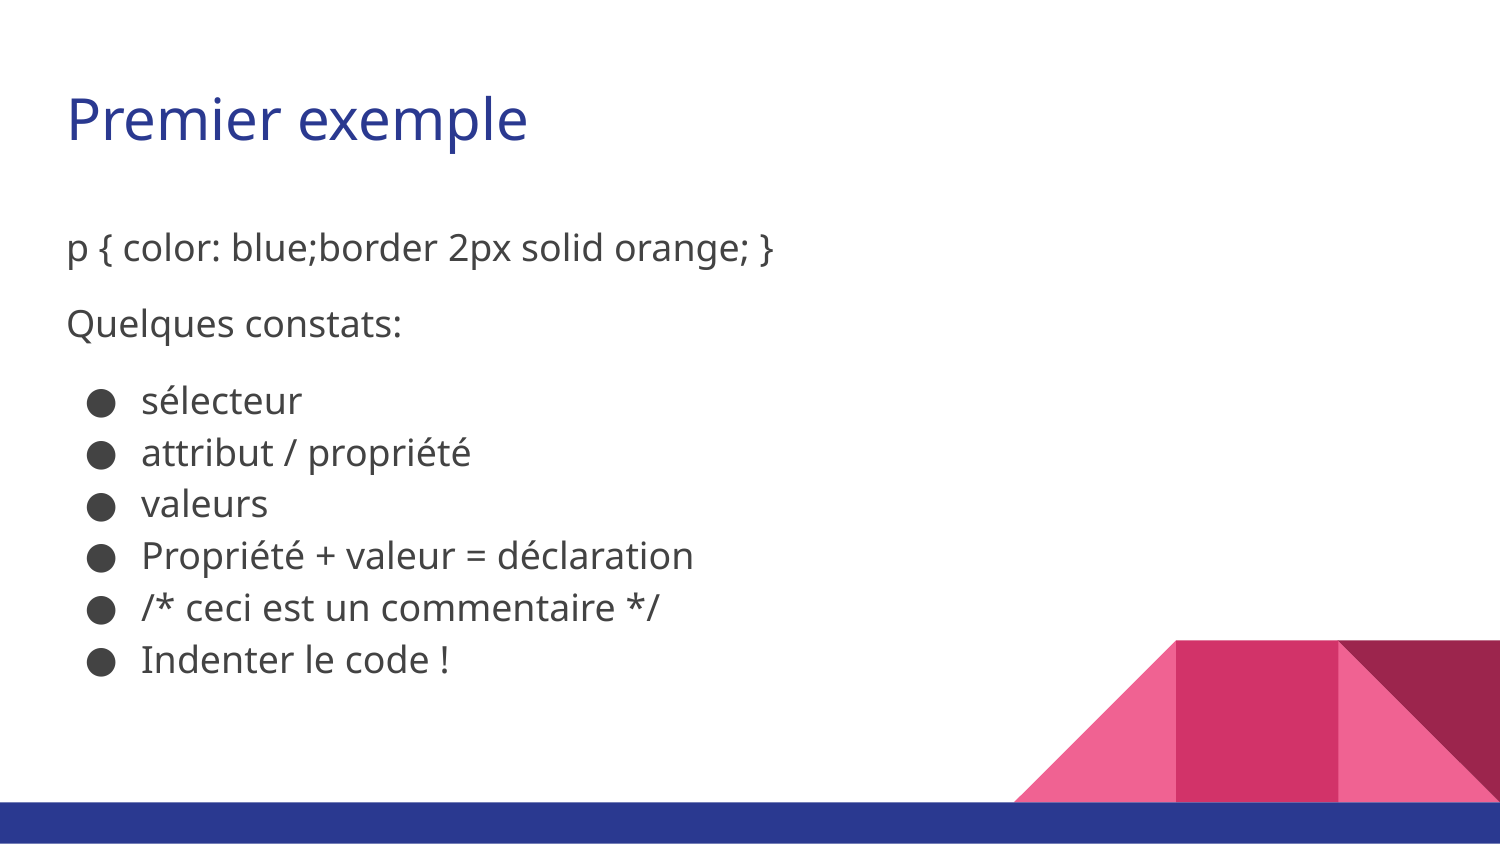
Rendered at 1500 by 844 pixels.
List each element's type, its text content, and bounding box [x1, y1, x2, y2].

title Premier exemple [51, 67, 1449, 167]
list p { color: blue;border 2px solid orange; } Quelques constats: sélecteur attribut / propriété valeurs Propriété + valeur = déclaration /* ceci est un commentaire */ Indenter le code ! [51, 201, 1449, 750]
